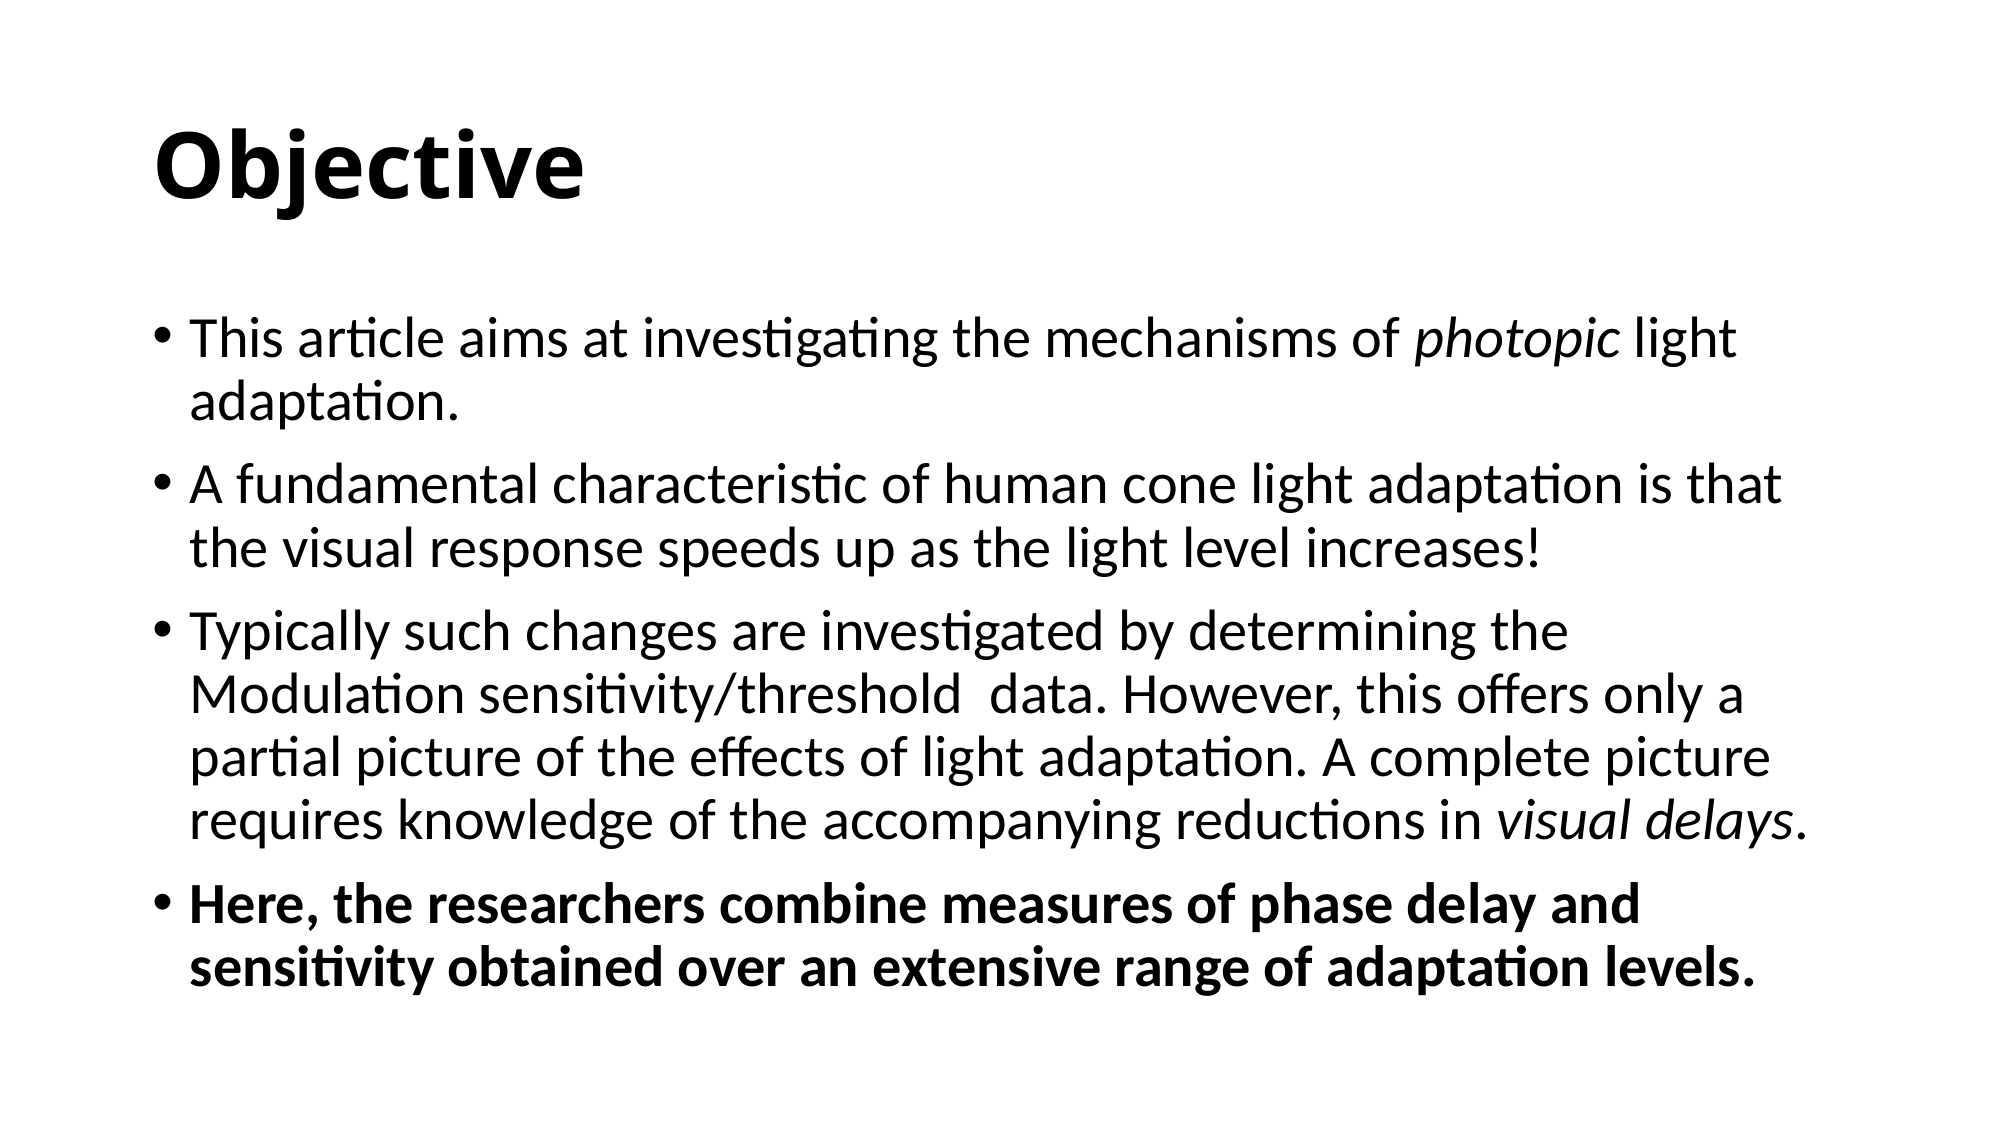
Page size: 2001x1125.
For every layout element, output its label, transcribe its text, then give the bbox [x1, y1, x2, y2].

title Objective [137, 59, 1863, 278]
list This article aims at investigating the mechanisms of photopic light adaptation. A fundamental characteristic of human cone light adaptation is that the visual response speeds up as the light level increases! Typically such changes are investigated by determining the Modulation sensitivity/threshold data. However, this offers only a partial picture of the effects of light adaptation. A complete picture requires knowledge of the accompanying reductions in visual delays. Here, the researchers combine measures of phase delay and sensitivity obtained over an extensive range of adaptation levels. [137, 299, 1863, 1014]
